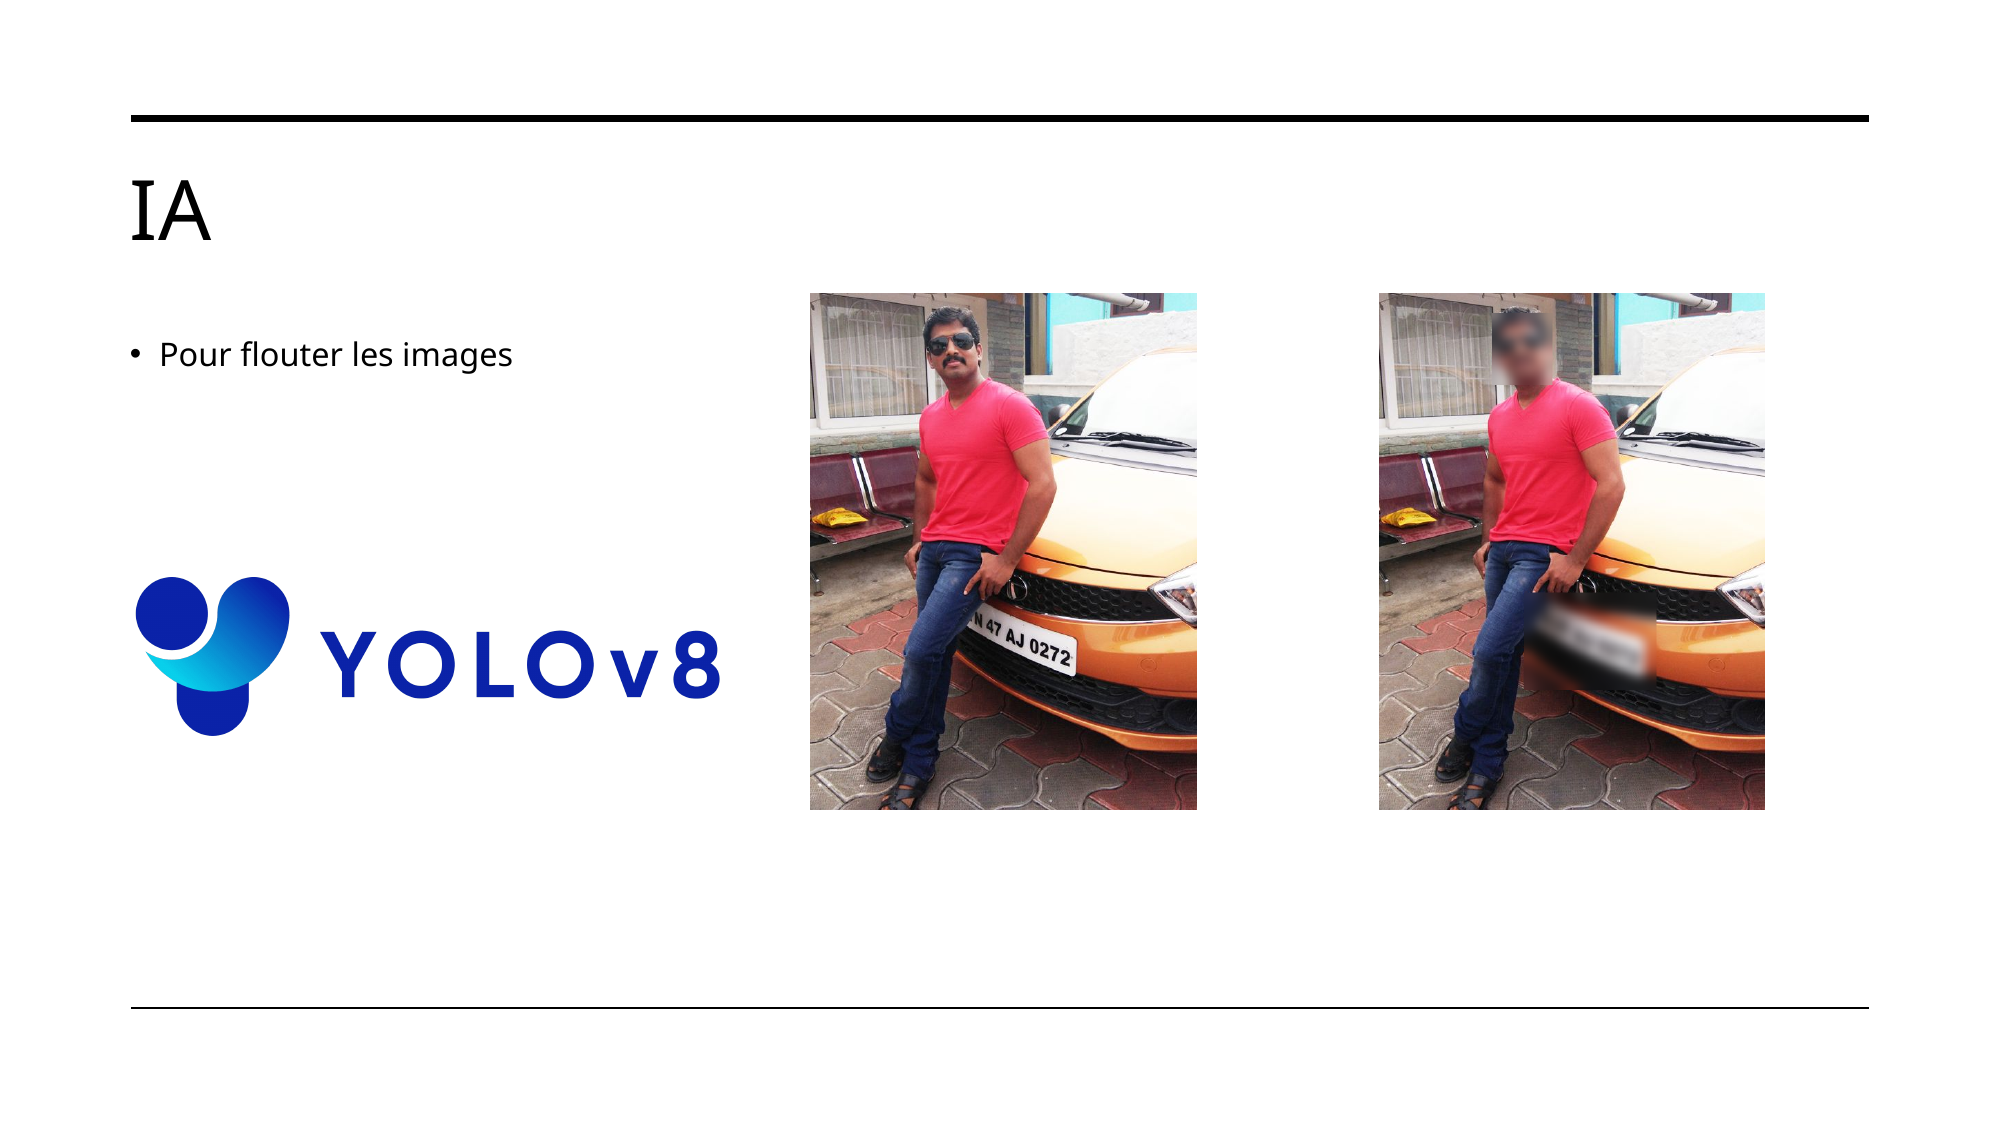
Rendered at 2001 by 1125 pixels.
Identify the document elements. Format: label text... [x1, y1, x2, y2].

picture [114, 551, 742, 762]
picture [1379, 293, 1765, 810]
title IA [114, 149, 1869, 365]
list Pour flouter les images [114, 322, 598, 406]
picture [810, 293, 1197, 810]
